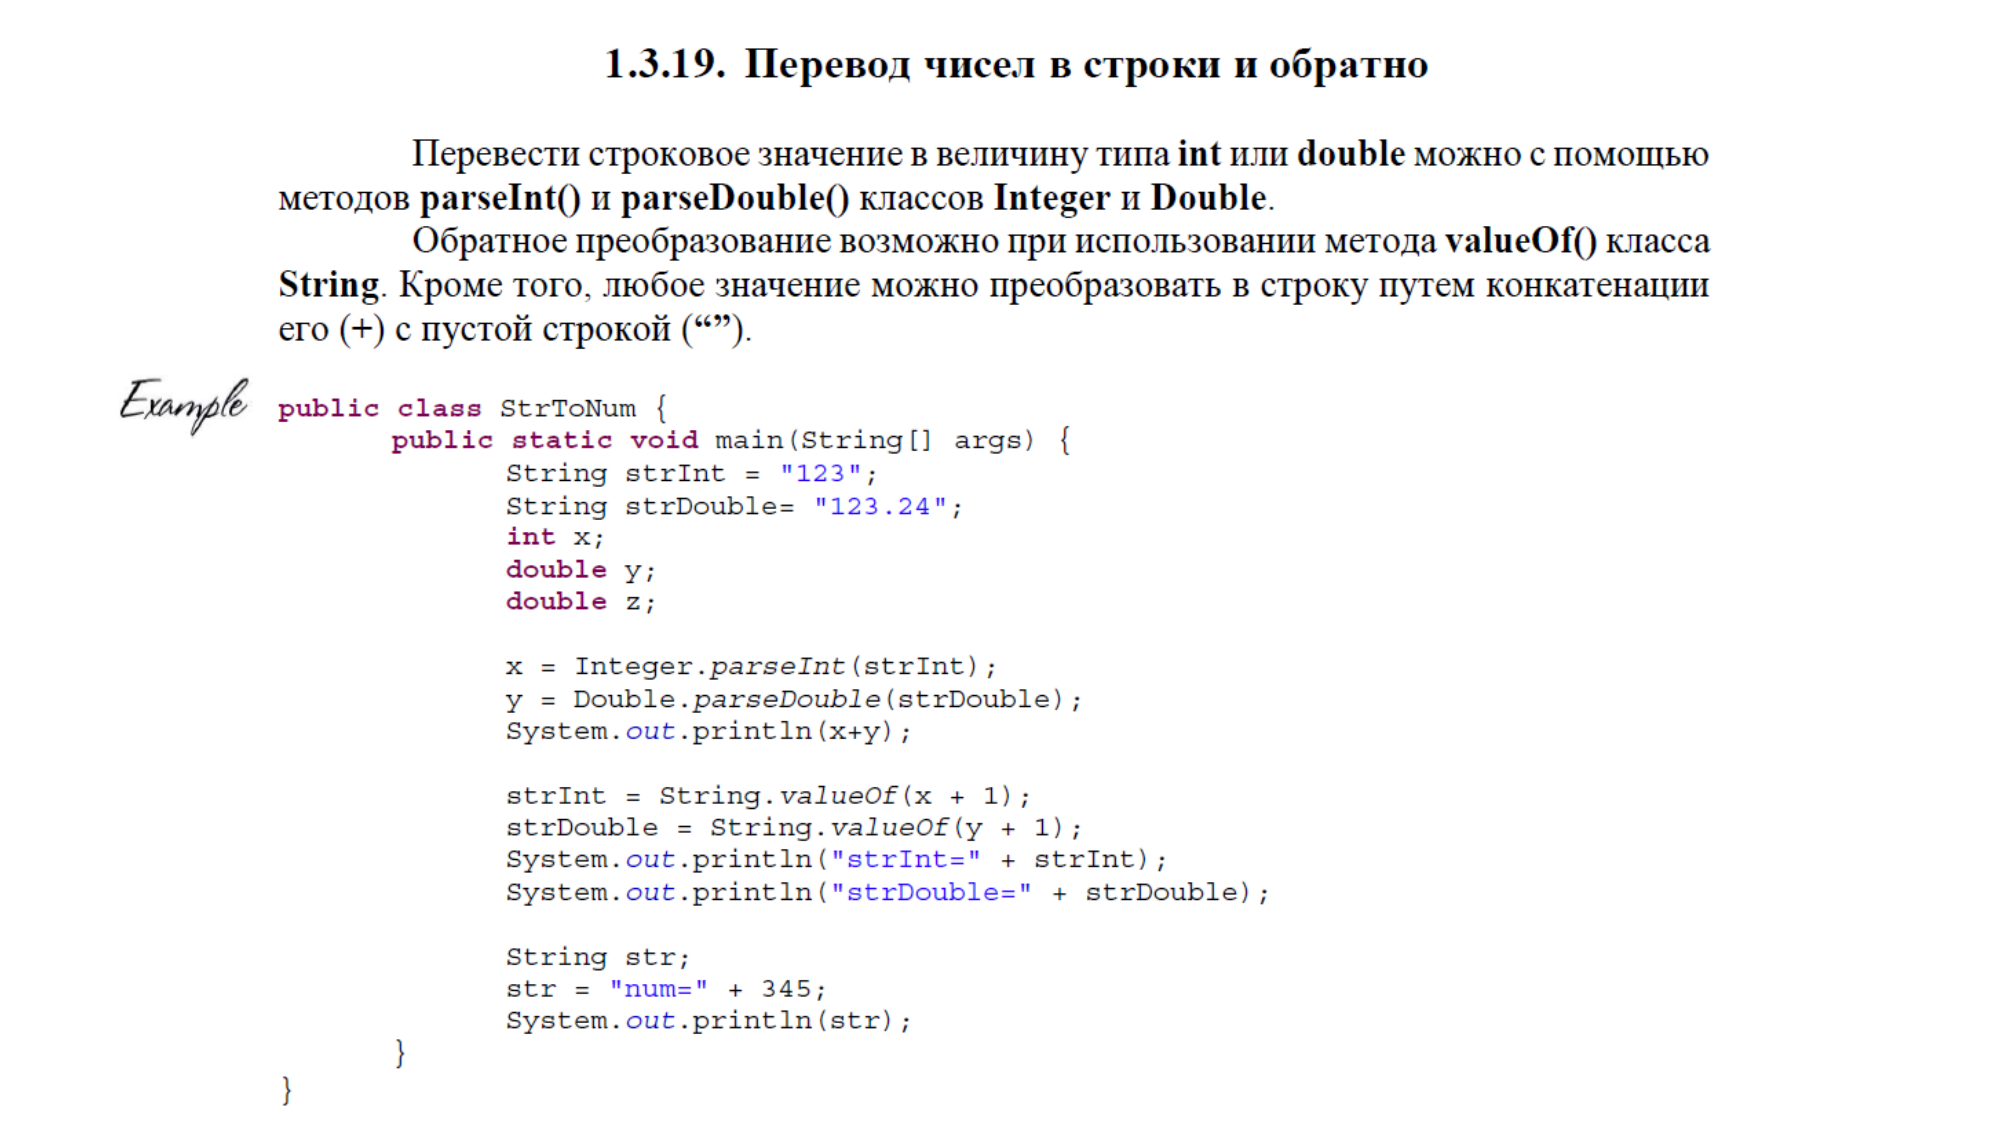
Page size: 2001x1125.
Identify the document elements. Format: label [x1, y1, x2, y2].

picture [111, 0, 1889, 1125]
